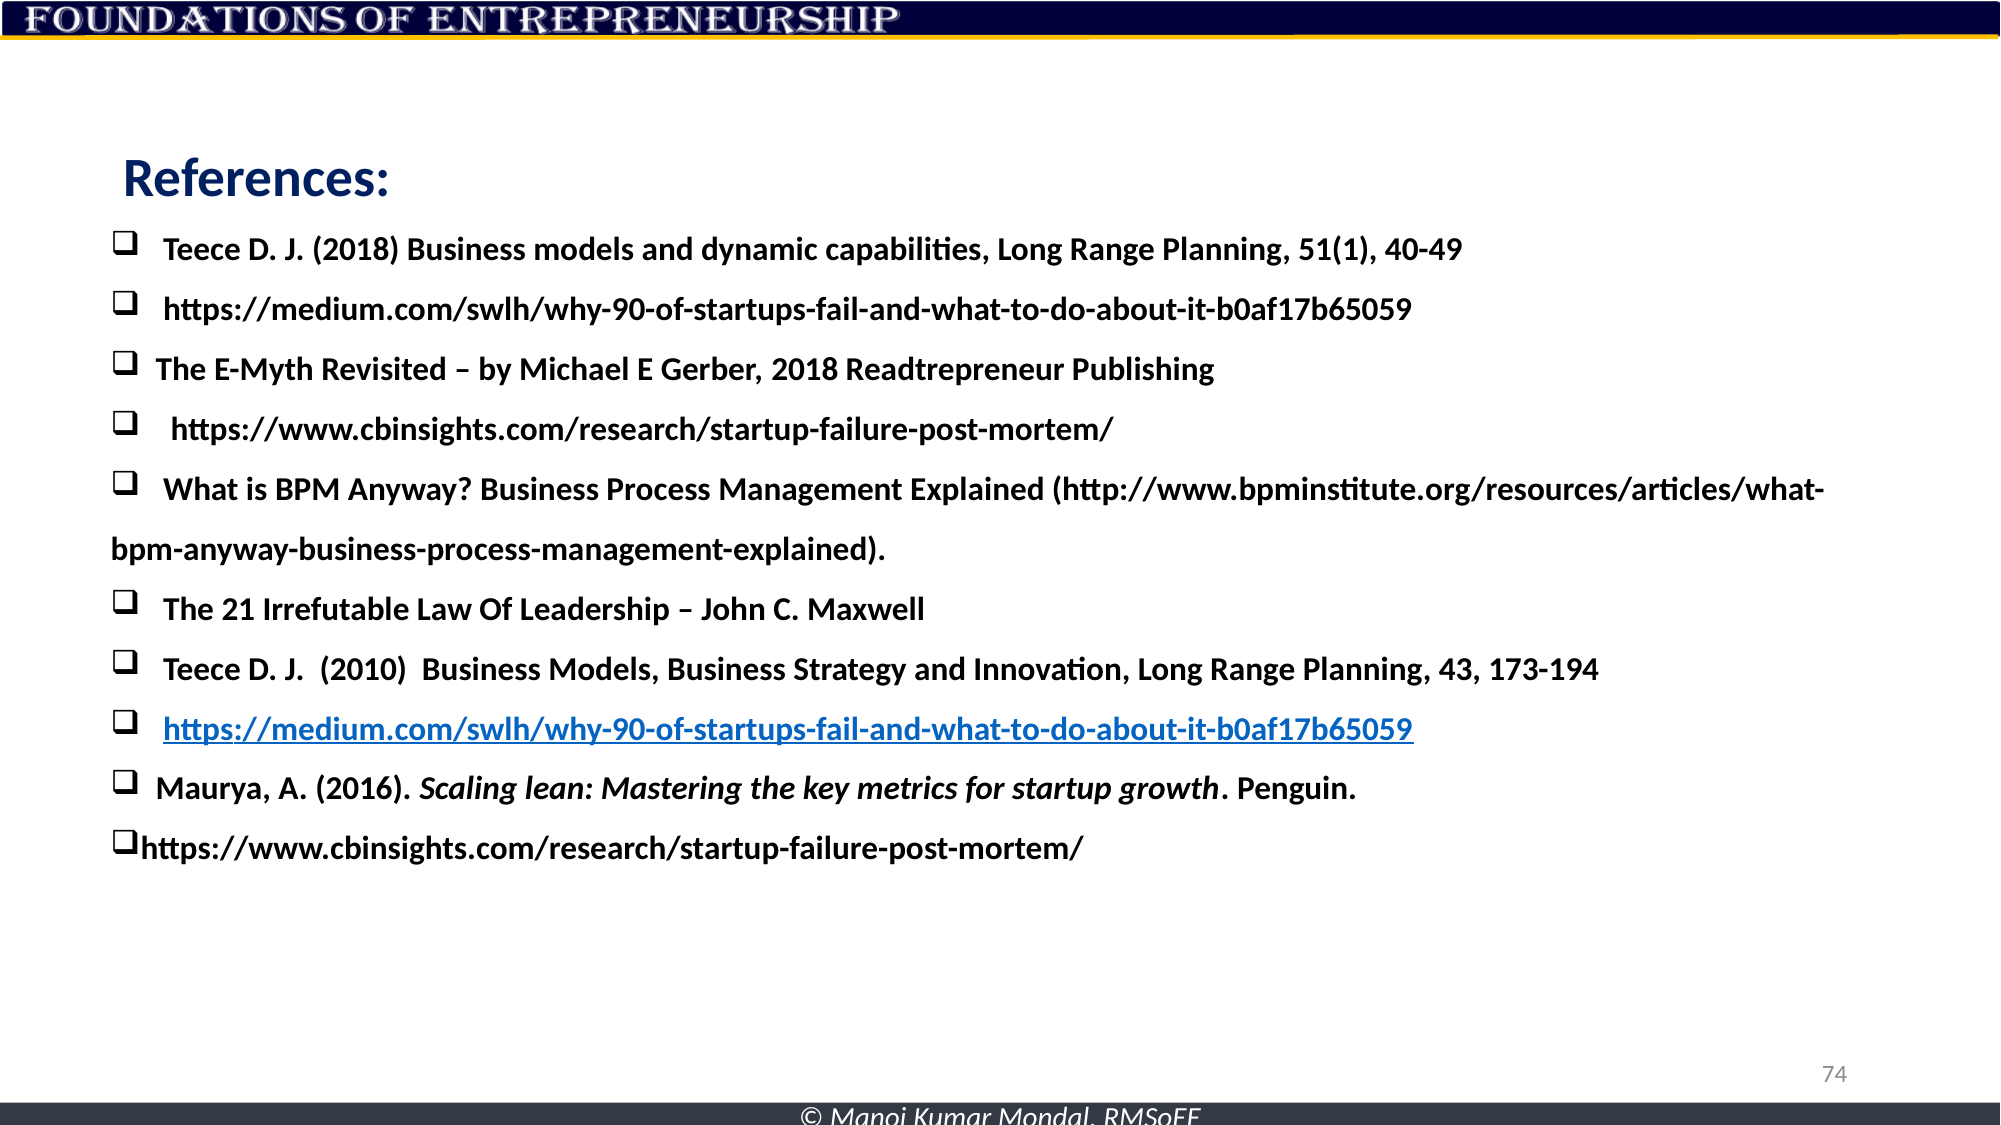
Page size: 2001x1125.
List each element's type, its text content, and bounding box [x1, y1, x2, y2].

picture [0, 0, 2000, 42]
text_box References: Teece D. J. (2018) Business models and dynamic capabilities, Long Range Planning, 51(1), 40-49 https://medium.com/swlh/why-90-of-startups-fail-and-what-to-do-about-it-b0af17b65059 The E-Myth Revisited – by Michael E Gerber, 2018 Readtrepreneur Publishing https://www.cbinsights.com/research/startup-failure-post-mortem/ What is BPM Anyway? Business Process Management Explained (http://www.bpminstitute.org/resources/articles/what-bpm-anyway-business-process-management-explained). The 21 Irrefutable Law Of Leadership – John C. Maxwell Teece D. J. (2010) Business Models, Business Strategy and Innovation, Long Range Planning, 43, 173-194 https://medium.com/swlh/why-90-of-startups-fail-and-what-to-do-about-it-b0af17b65059 Maurya, A. (2016). Scaling lean: Mastering the key metrics for startup growth. Penguin. https://www.cbinsights.com/research/startup-failure-post-mortem/ [95, 67, 1863, 1054]
slide_number 74 [1412, 1042, 1863, 1103]
